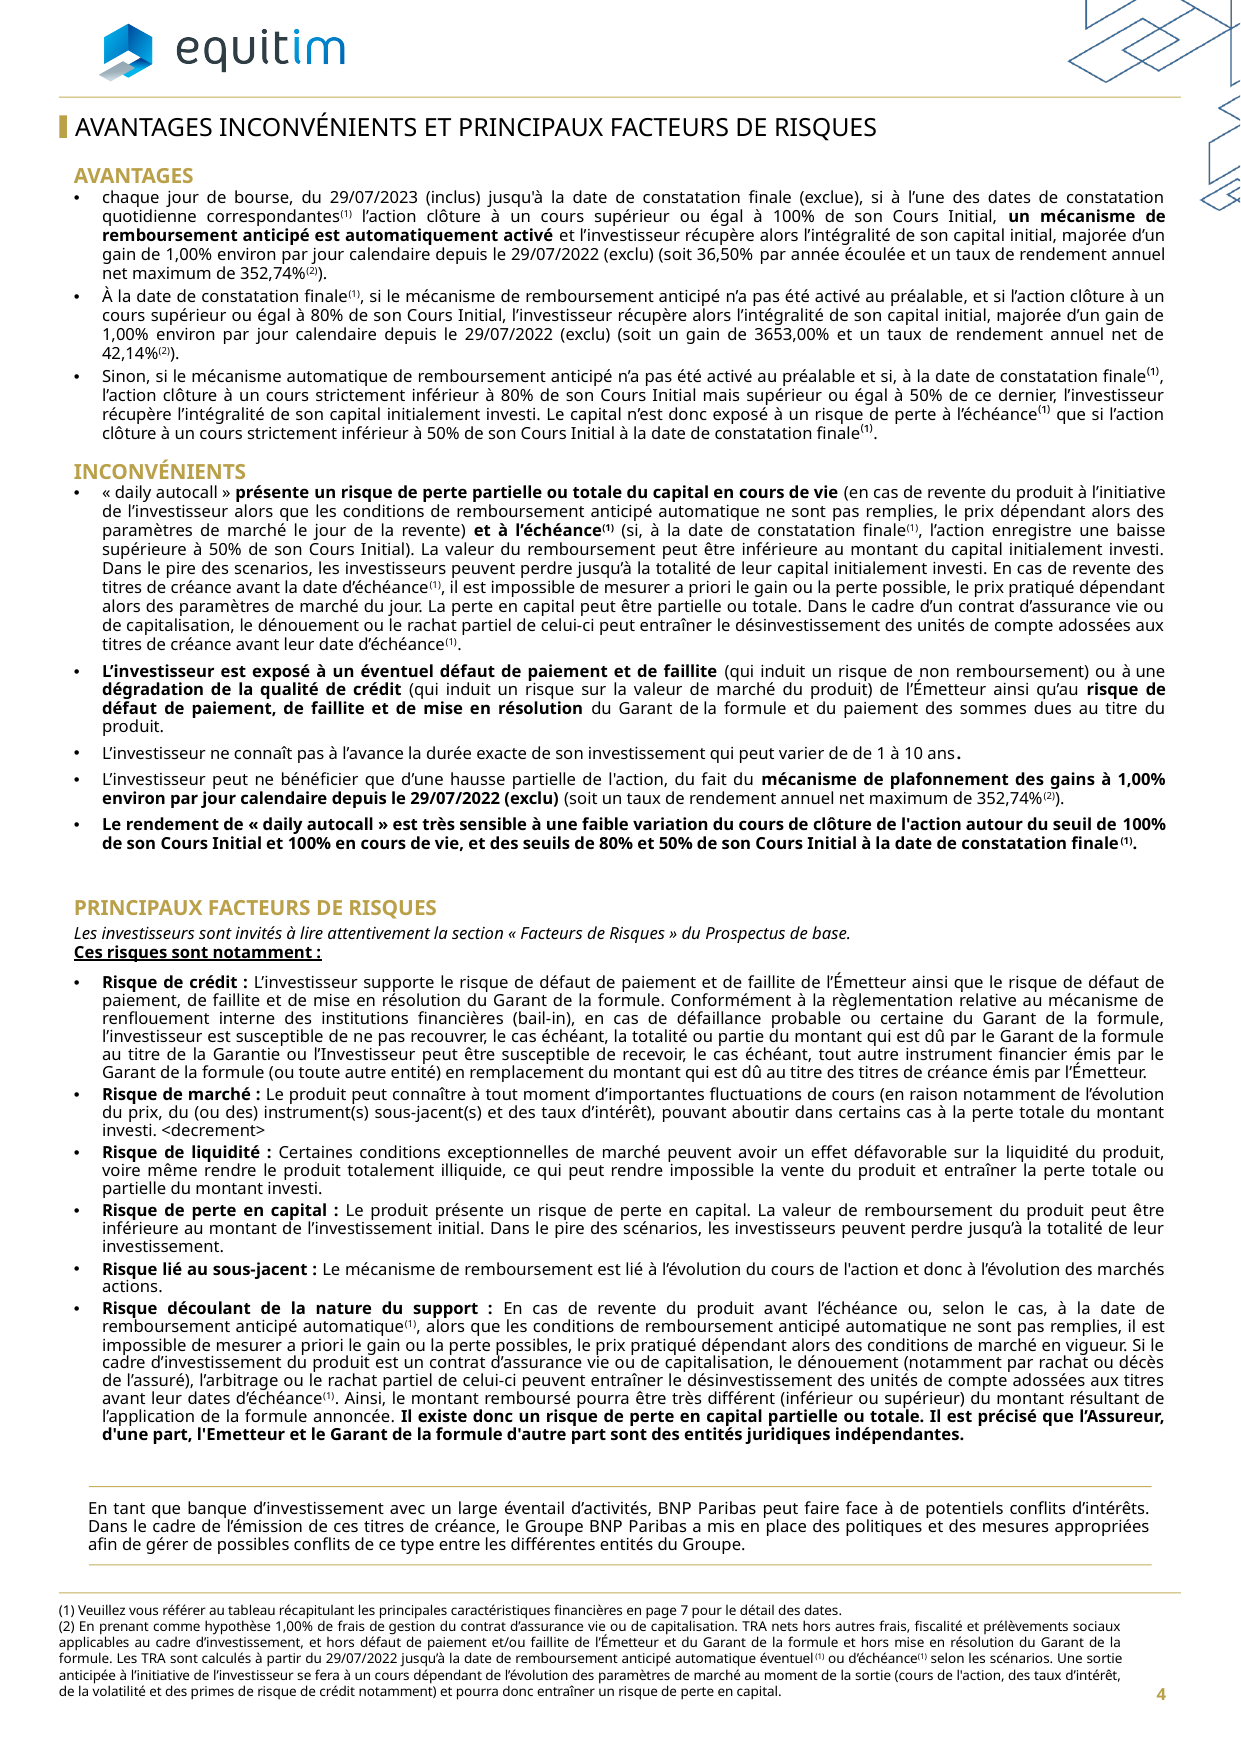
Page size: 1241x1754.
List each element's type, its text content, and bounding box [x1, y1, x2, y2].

text_box AVANTAGES INCONVÉNIENTS ET principaux FACTEURS DE RISQUES [75, 109, 1192, 148]
text_box En tant que banque d’investissement avec un large éventail d’activités, BNP Paribas peut faire face à de potentiels conflits d’intérêts. Dans le cadre de l’émission de ces titres de créance, le Groupe BNP Paribas a mis en place des politiques et des mesures appropriées afin de gérer de possibles conflits de ce type entre les différentes entités du Groupe. [88, 1500, 1152, 1554]
picture [1067, 0, 1241, 211]
text_box (1) Veuillez vous référer au tableau récapitulant les principales caractéristiques financières en page 7 pour le détail des dates. (2) En prenant comme hypothèse 1,00% de frais de gestion du contrat d’assurance vie ou de capitalisation. TRA nets hors autres frais, fiscalité et prélèvements sociaux applicables au cadre d’investissement, et hors défaut de paiement et/ou faillite de l’Émetteur et du Garant de la formule et hors mise en résolution du Garant de la formule. Les TRA sont calculés à partir du 29/07/2022 jusqu’à la date de remboursement anticipé automatique éventuel(1) ou d’échéance(1) selon les scénarios. Une sortie anticipée à l’initiative de l’investisseur se fera à un cours dépendant de l’évolution des paramètres de marché au moment de la sortie (cours de l'action, des taux d’intérêt, de la volatilité et des primes de risque de crédit notamment) et pourra donc entraîner un risque de perte en capital. [59, 1601, 1123, 1700]
picture [77, 3, 367, 97]
text_box [59, 115, 67, 138]
text_box AVANTAGES chaque jour de bourse, du 29/07/2023 (inclus) jusqu'à la date de constatation finale (exclue), si à l’une des dates de constatation quotidienne correspondantes(1) l’action clôture à un cours supérieur ou égal à 100% de son Cours Initial, un mécanisme de remboursement anticipé est automatiquement activé et l’investisseur récupère alors l’intégralité de son capital initial, majorée d’un gain de 1,00% environ par jour calendaire depuis le 29/07/2022 (exclu) (soit 36,50% par année écoulée et un taux de rendement annuel net maximum de 352,74%(2)). À la date de constatation finale(1), si le mécanisme de remboursement anticipé n’a pas été activé au préalable, et si l’action clôture à un cours supérieur ou égal à 80% de son Cours Initial, l’investisseur récupère alors l’intégralité de son capital initial, majorée d’un gain de 1,00% environ par jour calendaire depuis le 29/07/2022 (exclu) (soit un gain de 3653,00% et un taux de rendement annuel net de 42,14%(2)). Sinon, si le mécanisme automatique de remboursement anticipé n’a pas été activé au préalable et si, à la date de constatation finale⁽¹⁾, l’action clôture à un cours strictement inférieur à 80% de son Cours Initial mais supérieur ou égal à 50% de ce dernier, l’investisseur récupère l’intégralité de son capital initialement investi. Le capital n’est donc exposé à un risque de perte à l’échéance⁽¹⁾ que si l’action clôture à un cours strictement inférieur à 50% de son Cours Initial à la date de constatation finale⁽¹⁾. INCONVÉNIENTS « daily autocall » présente un risque de perte partielle ou totale du capital en cours de vie (en cas de revente du produit à l’initiative de l’investisseur alors que les conditions de remboursement anticipé automatique ne sont pas remplies, le prix dépendant alors des paramètres de marché le jour de la revente) et à l’échéance(1) (si, à la date de constatation finale(1), l’action enregistre une baisse supérieure à 50% de son Cours Initial). La valeur du remboursement peut être inférieure au montant du capital initialement investi. Dans le pire des scenarios, les investisseurs peuvent perdre jusqu’à la totalité de leur capital initialement investi. En cas de revente des titres de créance avant la date d’échéance(1), il est impossible de mesurer a priori le gain ou la perte possible, le prix pratiqué dépendant alors des paramètres de marché du jour. La perte en capital peut être partielle ou totale. Dans le cadre d’un contrat d’assurance vie ou de capitalisation, le dénouement ou le rachat partiel de celui-ci peut entraîner le désinvestissement des unités de compte adossées aux titres de créance avant leur date d’échéance(1). L’investisseur est exposé à un éventuel défaut de paiement et de faillite (qui induit un risque de non remboursement) ou à une dégradation de la qualité de crédit (qui induit un risque sur la valeur de marché du produit) de l’Émetteur ainsi qu’au risque de défaut de paiement, de faillite et de mise en résolution du Garant de la formule et du paiement des sommes dues au titre du produit. L’investisseur ne connaît pas à l’avance la durée exacte de son investissement qui peut varier de de 1 à 10 ans. L’investisseur peut ne bénéficier que d’une hausse partielle de l'action, du fait du mécanisme de plafonnement des gains à 1,00% environ par jour calendaire depuis le 29/07/2022 (exclu) (soit un taux de rendement annuel net maximum de 352,74%(2)). Le rendement de « daily autocall » est très sensible à une faible variation du cours de clôture de l'action autour du seuil de 100% de son Cours Initial et 100% en cours de vie, et des seuils de 80% et 50% de son Cours Initial à la date de constatation finale(1). PRINCIPAUX FACTEURS DE RISQUES Les investisseurs sont invités à lire attentivement la section « Facteurs de Risques » du Prospectus de base. Ces risques sont notamment : Risque de crédit : L’investisseur supporte le risque de défaut de paiement et de faillite de l’Émetteur ainsi que le risque de défaut de paiement, de faillite et de mise en résolution du Garant de la formule. Conformément à la règlementation relative au mécanisme de renflouement interne des institutions financières (bail-in), en cas de défaillance probable ou certaine du Garant de la formule, l’investisseur est susceptible de ne pas recouvrer, le cas échéant, la totalité ou partie du montant qui est dû par le Garant de la formule au titre de la Garantie ou l’Investisseur peut être susceptible de recevoir, le cas échéant, tout autre instrument financier émis par le Garant de la formule (ou toute autre entité) en remplacement du montant qui est dû au titre des titres de créance émis par l’Émetteur. Risque de marché : Le produit peut connaître à tout moment d’importantes fluctuations de cours (en raison notamment de l’évolution du prix, du (ou des) instrument(s) sous-jacent(s) et des taux d’intérêt), pouvant aboutir dans certains cas à la perte totale du montant investi. <decrement> Risque de liquidité : Certaines conditions exceptionnelles de marché peuvent avoir un effet défavorable sur la liquidité du produit, voire même rendre le produit totalement illiquide, ce qui peut rendre impossible la vente du produit et entraîner la perte totale ou partielle du montant investi. Risque de perte en capital : Le produit présente un risque de perte en capital. La valeur de remboursement du produit peut être inférieure au montant de l’investissement initial. Dans le pire des scénarios, les investisseurs peuvent perdre jusqu’à la totalité de leur investissement. Risque lié au sous-jacent : Le mécanisme de remboursement est lié à l’évolution du cours de l'action et donc à l’évolution des marchés actions. Risque découlant de la nature du support : En cas de revente du produit avant l’échéance ou, selon le cas, à la date de remboursement anticipé automatique(1), alors que les conditions de remboursement anticipé automatique ne sont pas remplies, il est impossible de mesurer a priori le gain ou la perte possibles, le prix pratiqué dépendant alors des conditions de marché en vigueur. Si le cadre d’investissement du produit est un contrat d’assurance vie ou de capitalisation, le dénouement (notamment par rachat ou décès de l’assuré), l’arbitrage ou le rachat partiel de celui-ci peuvent entraîner le désinvestissement des unités de compte adossées aux titres avant leur dates d’échéance(1). Ainsi, le montant remboursé pourra être très différent (inférieur ou supérieur) du montant résultant de l’application de la formule annoncée. Il existe donc un risque de perte en capital partielle ou totale. Il est précisé que l’Assureur, d'une part, l'Emetteur et le Garant de la formule d'autre part sont des entités juridiques indépendantes. [59, 157, 1181, 1452]
slide_number 7 [1122, 1664, 1182, 1728]
